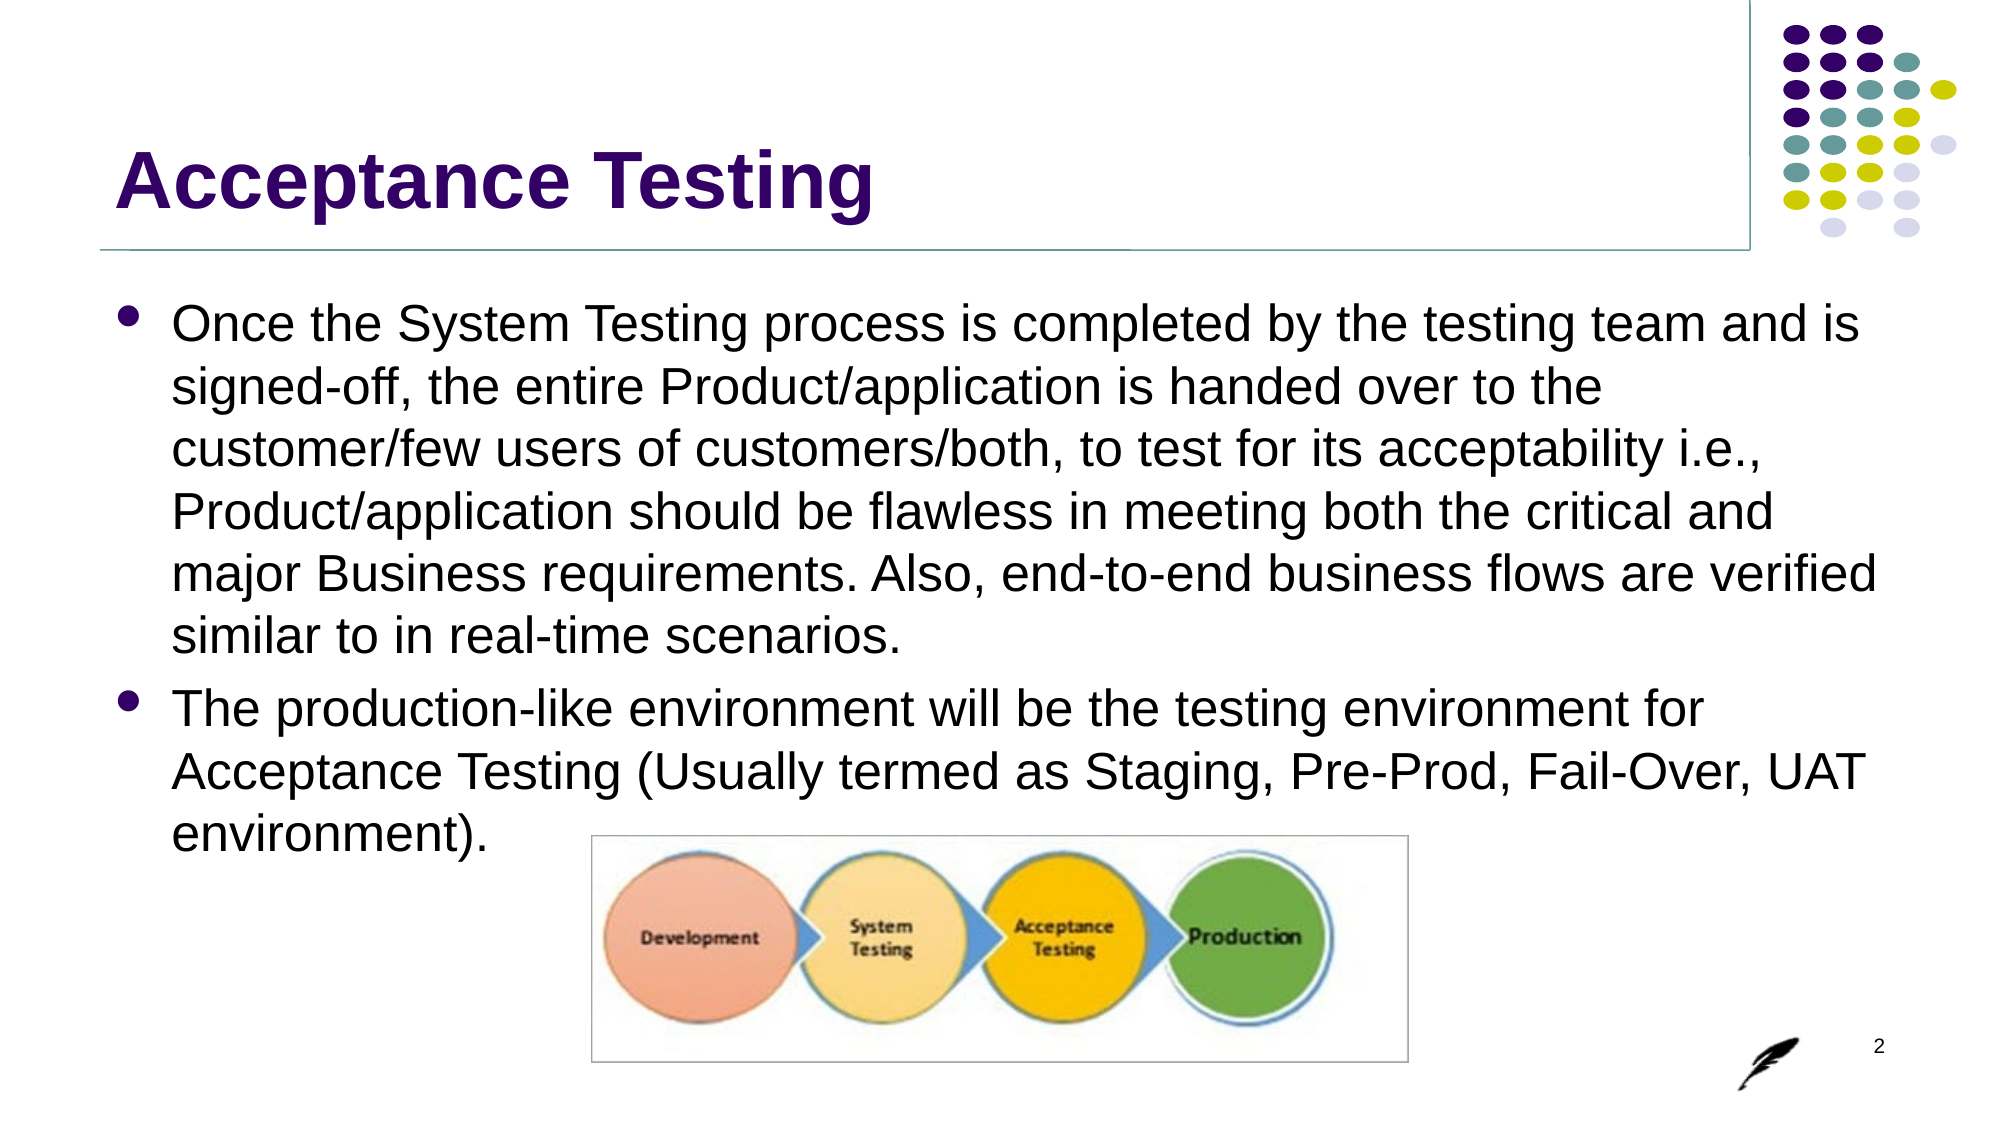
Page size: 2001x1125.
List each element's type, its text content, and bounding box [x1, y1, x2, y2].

picture [591, 835, 1409, 1063]
slide_number 2 [1433, 1025, 1900, 1100]
list Once the System Testing process is completed by the testing team and is signed-off, the entire Product/application is handed over to the customer/few users of customers/both, to test for its acceptability i.e., Product/application should be flawless in meeting both the critical and major Business requirements. Also, end-to-end business flows are verified similar to in real-time scenarios. The production-like environment will be the testing environment for Acceptance Testing (Usually termed as Staging, Pre-Prod, Fail-Over, UAT environment). [99, 282, 1900, 1006]
title Acceptance Testing [99, 20, 1750, 233]
